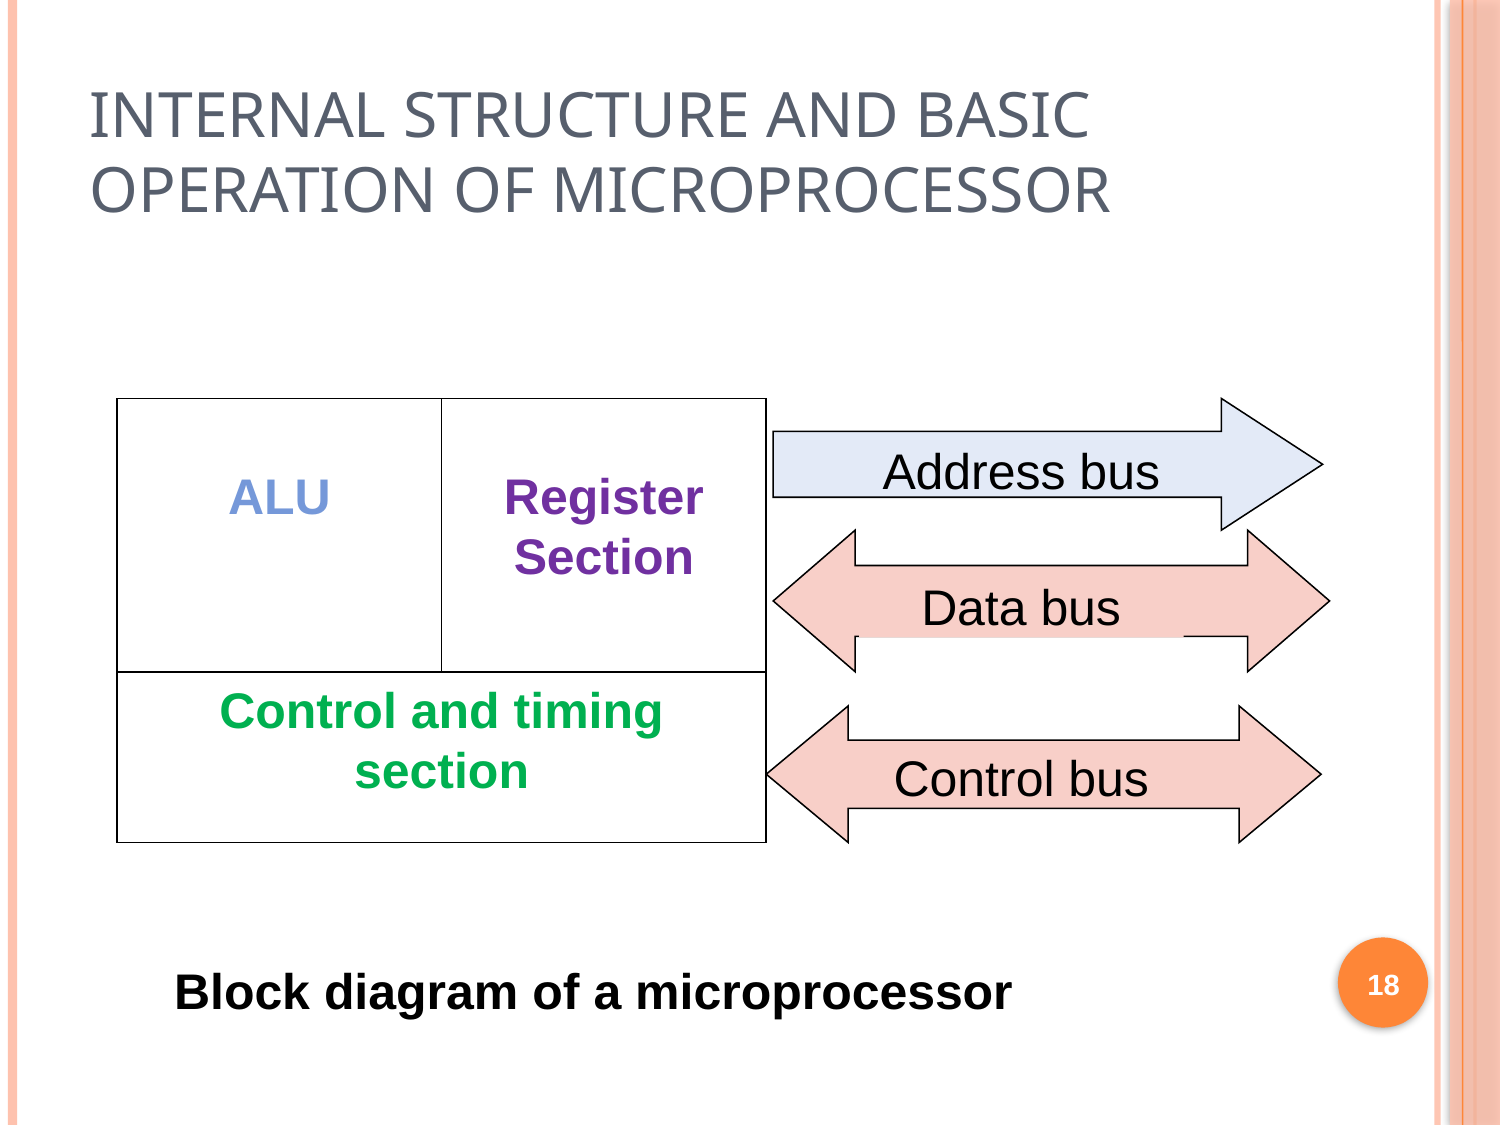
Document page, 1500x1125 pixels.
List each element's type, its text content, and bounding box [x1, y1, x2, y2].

text_box Block diagram of a microprocessor [159, 952, 1152, 1027]
title Internal structure and basic operation of microprocessor [75, 45, 1300, 233]
slide_number 18 [1333, 940, 1434, 1026]
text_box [116, 397, 1331, 912]
